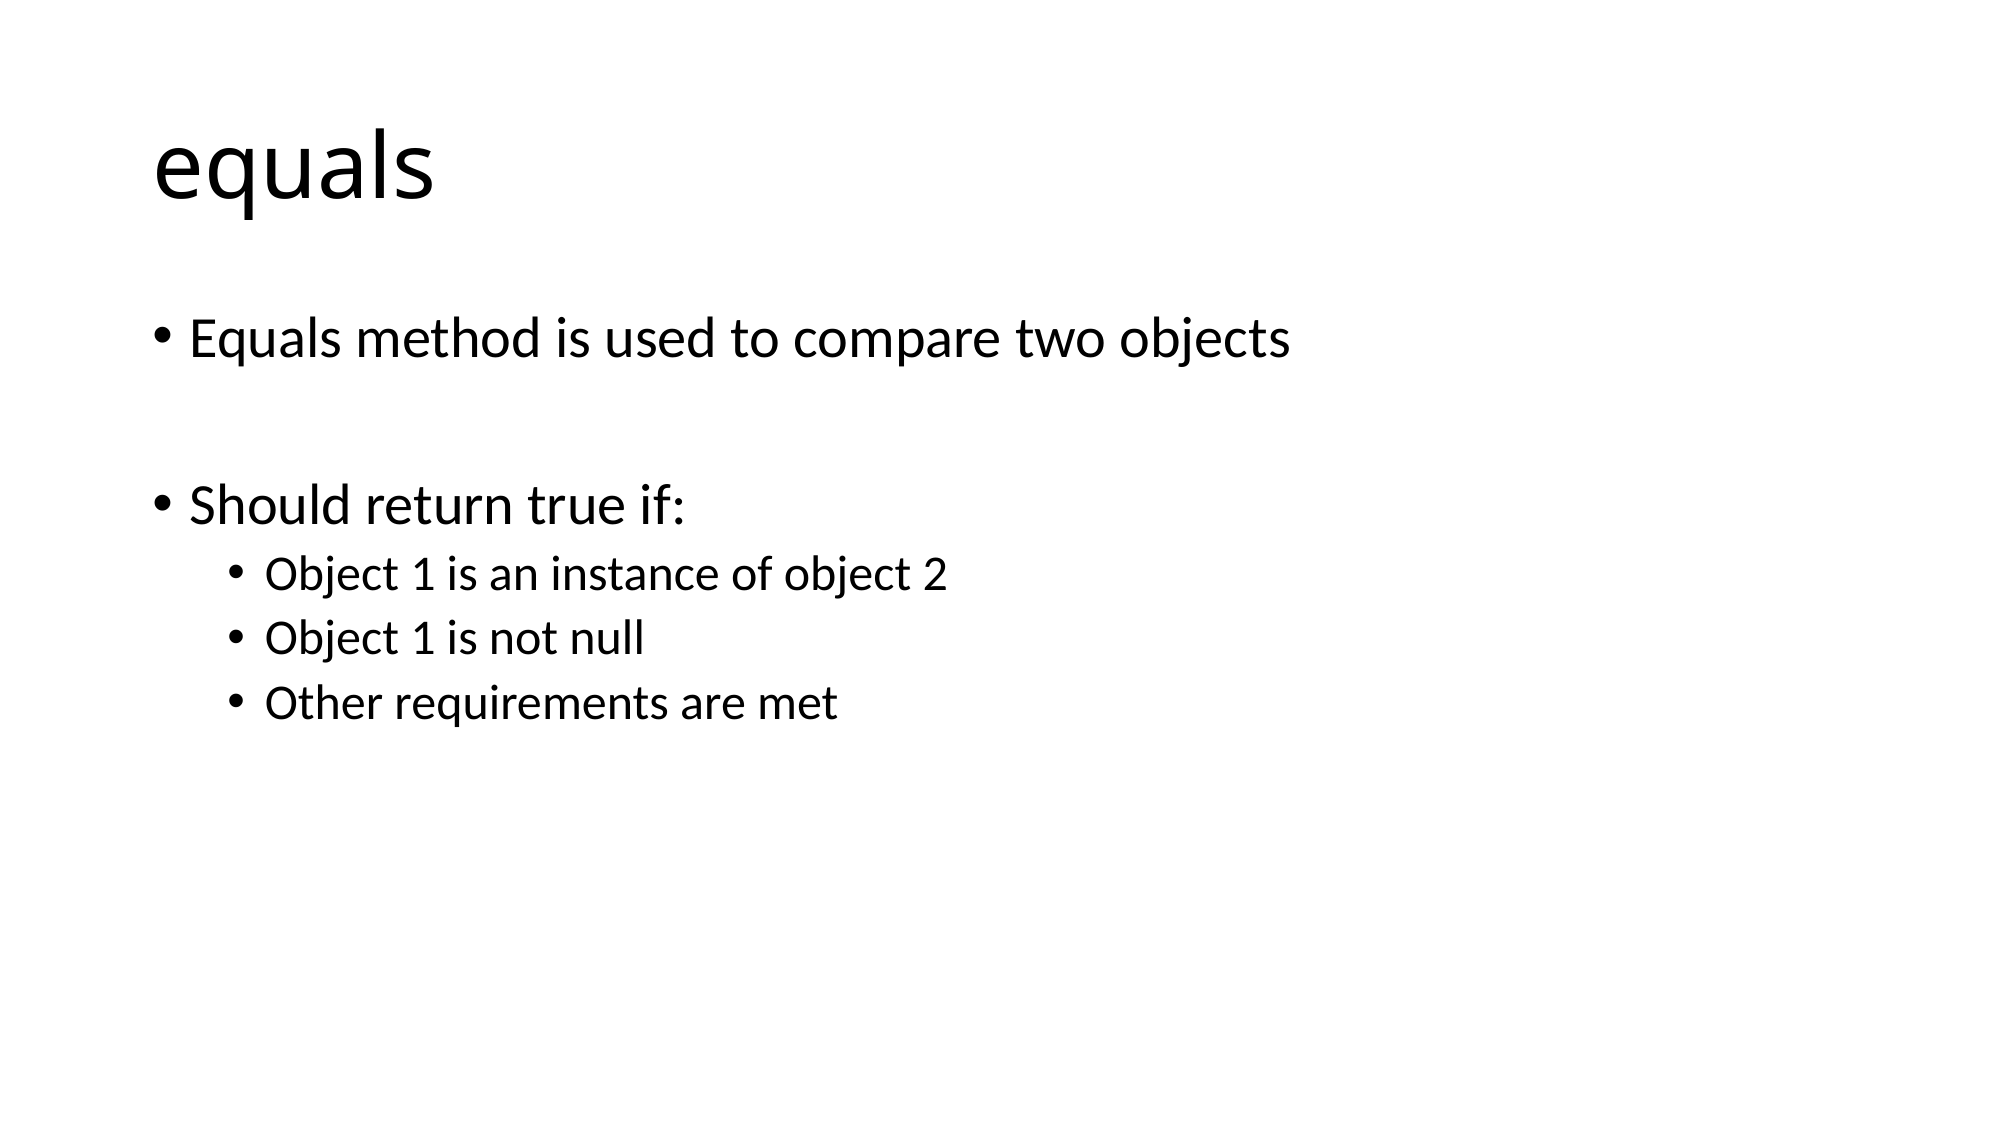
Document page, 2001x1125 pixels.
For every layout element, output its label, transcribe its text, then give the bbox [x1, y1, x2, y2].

title equals [137, 59, 1863, 278]
list Equals method is used to compare two objects Should return true if: Object 1 is an instance of object 2 Object 1 is not null Other requirements are met [137, 299, 1863, 1014]
